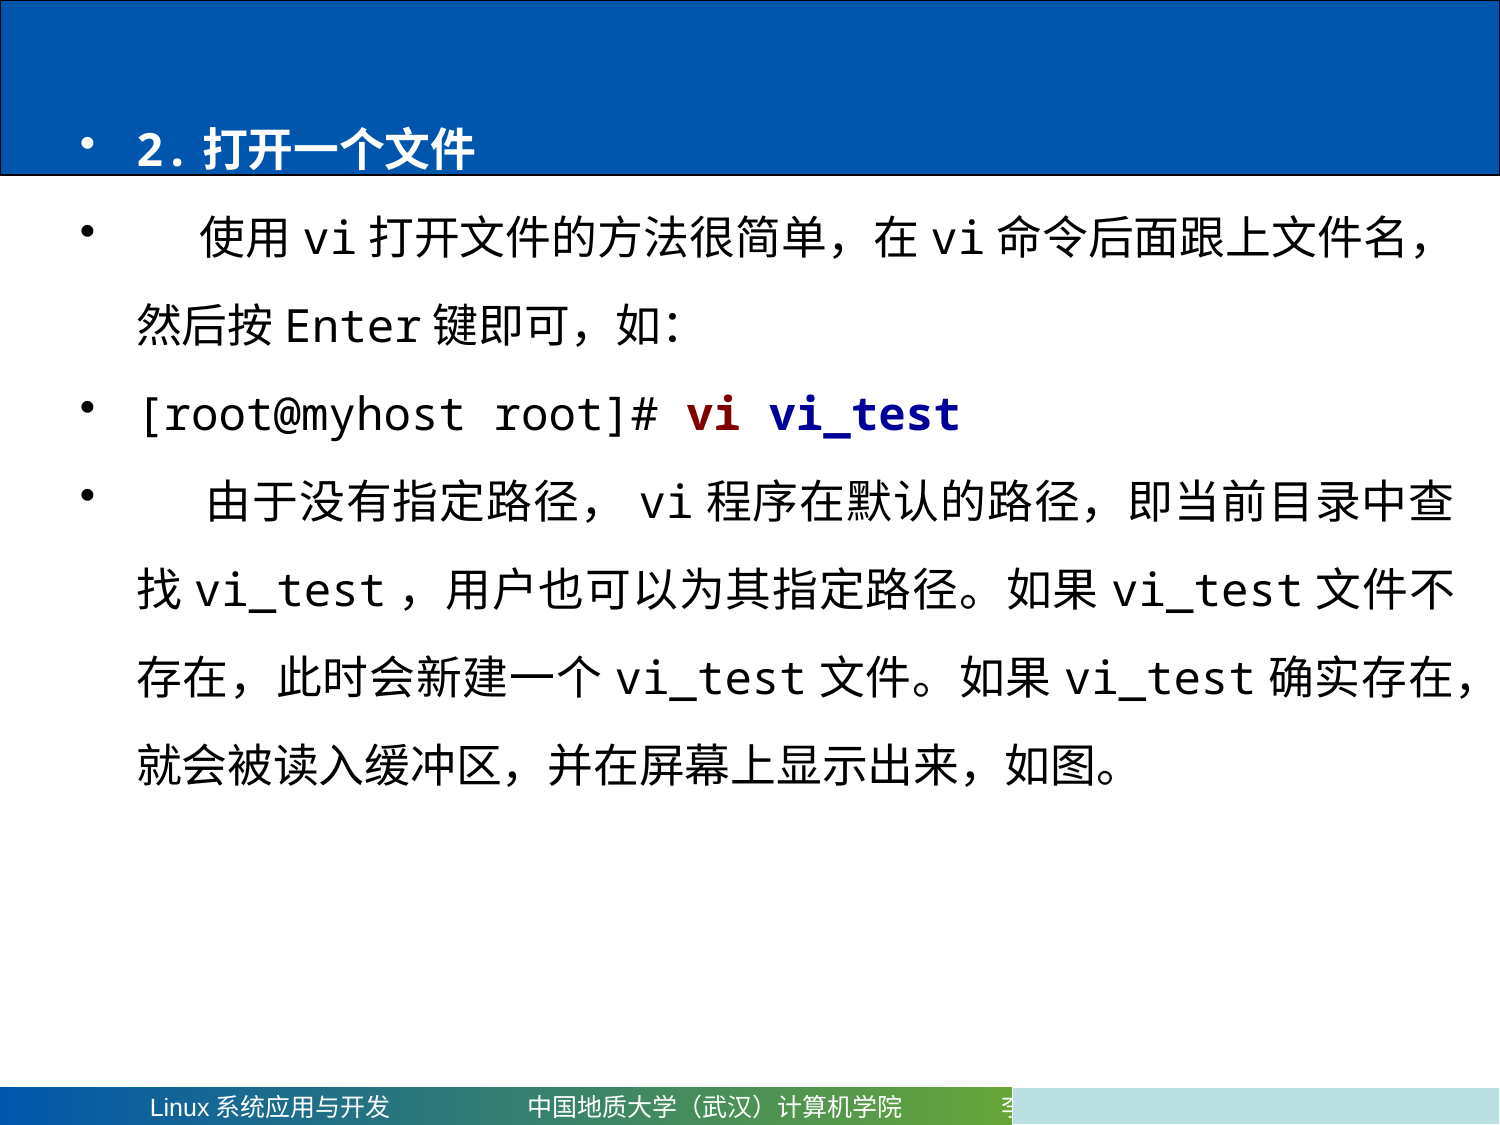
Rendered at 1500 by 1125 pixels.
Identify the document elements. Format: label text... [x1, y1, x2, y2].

list 2.打开一个文件 使用vi打开文件的方法很简单，在vi命令后面跟上文件名，然后按Enter键即可，如： [root@myhost root]# vi vi_test 由于没有指定路径，vi程序在默认的路径，即当前目录中查找vi_test，用户也可以为其指定路径。如果vi_test文件不存在，此时会新建一个vi_test文件。如果vi_test确实存在，就会被读入缓冲区，并在屏幕上显示出来，如图。 [64, 113, 1471, 929]
